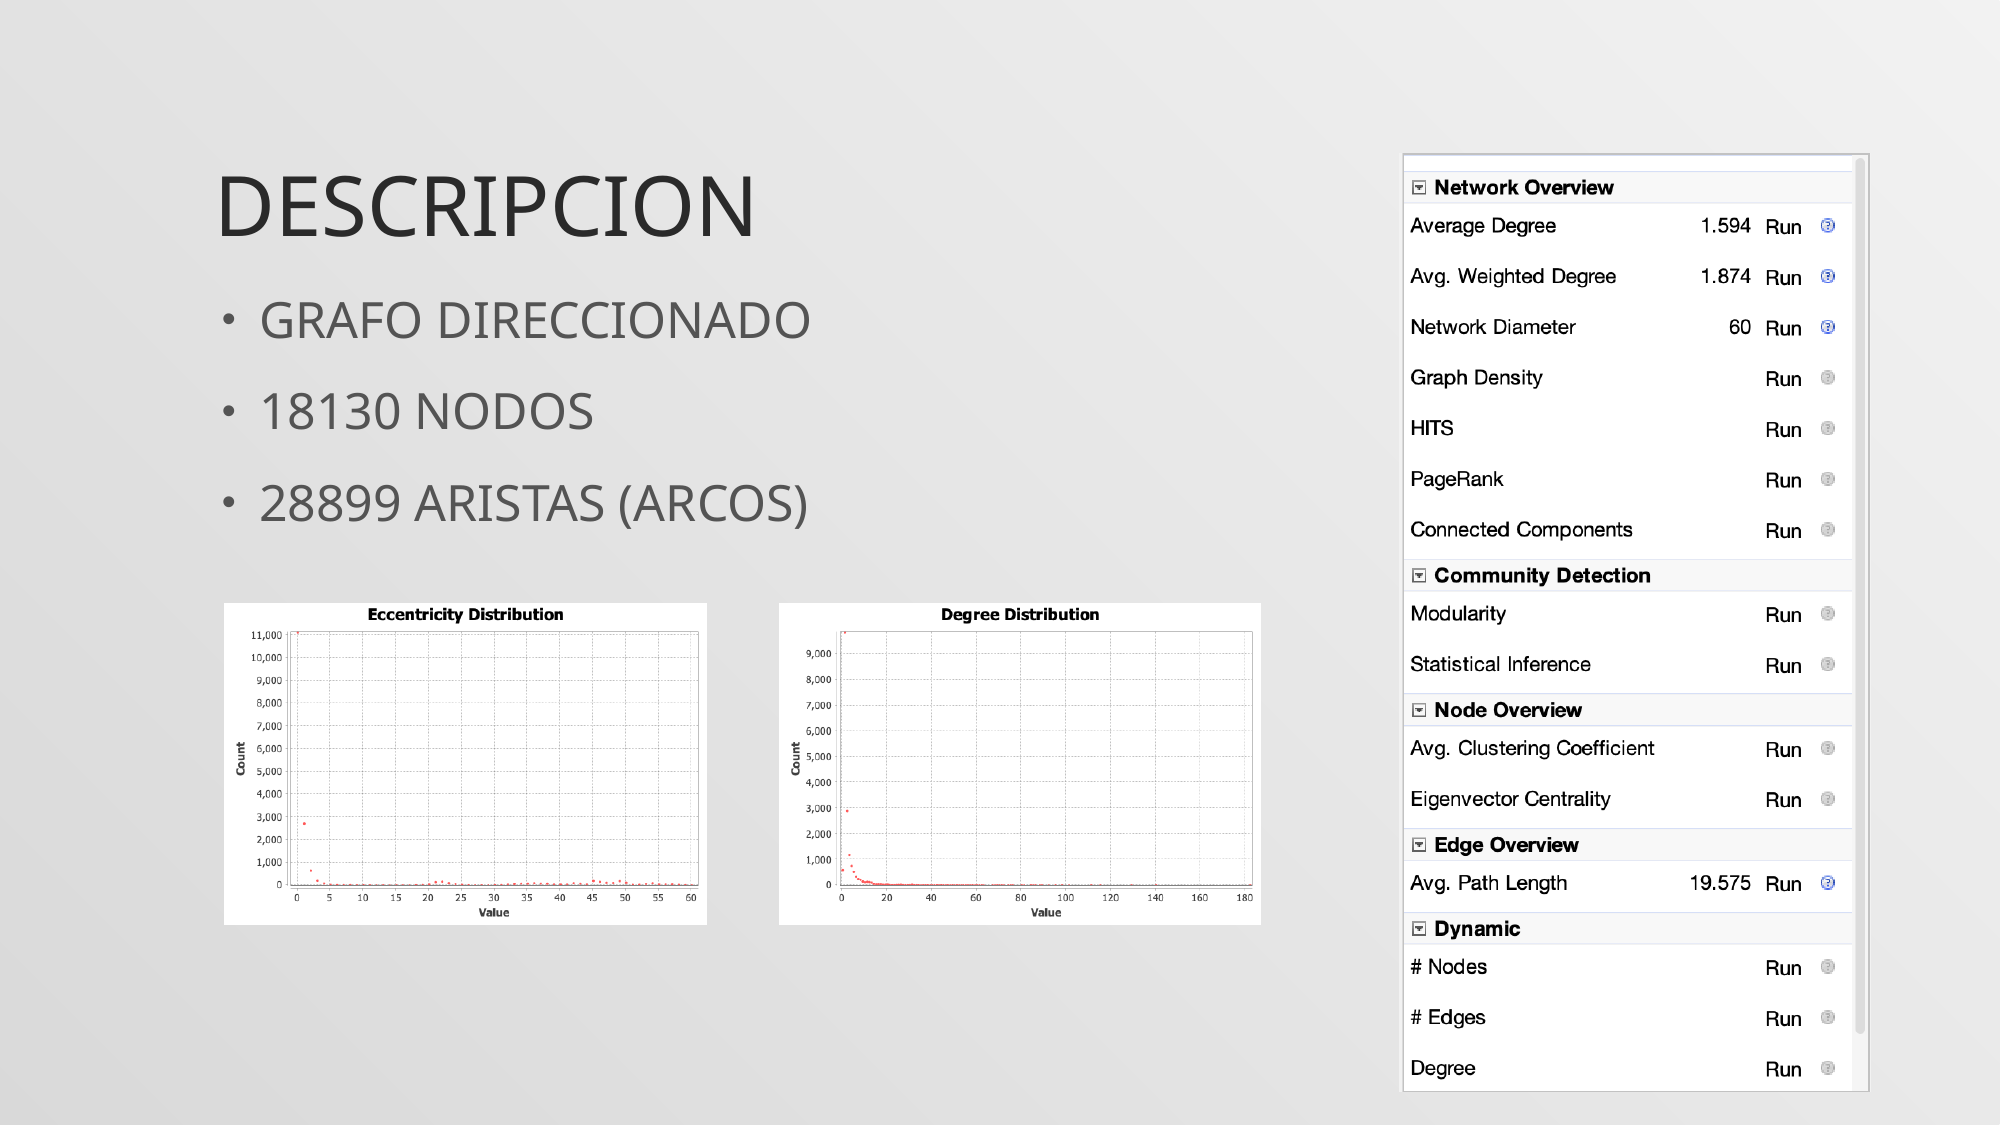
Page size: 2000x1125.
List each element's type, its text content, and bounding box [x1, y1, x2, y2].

text_box GRAFO DIRECCIONADO 18130 NODOS 28899 ARISTAS (ARCOS) [199, 287, 973, 1000]
picture [224, 603, 707, 925]
picture [1399, 153, 1871, 1092]
title descripcion [199, 45, 1800, 263]
picture [779, 603, 1261, 925]
